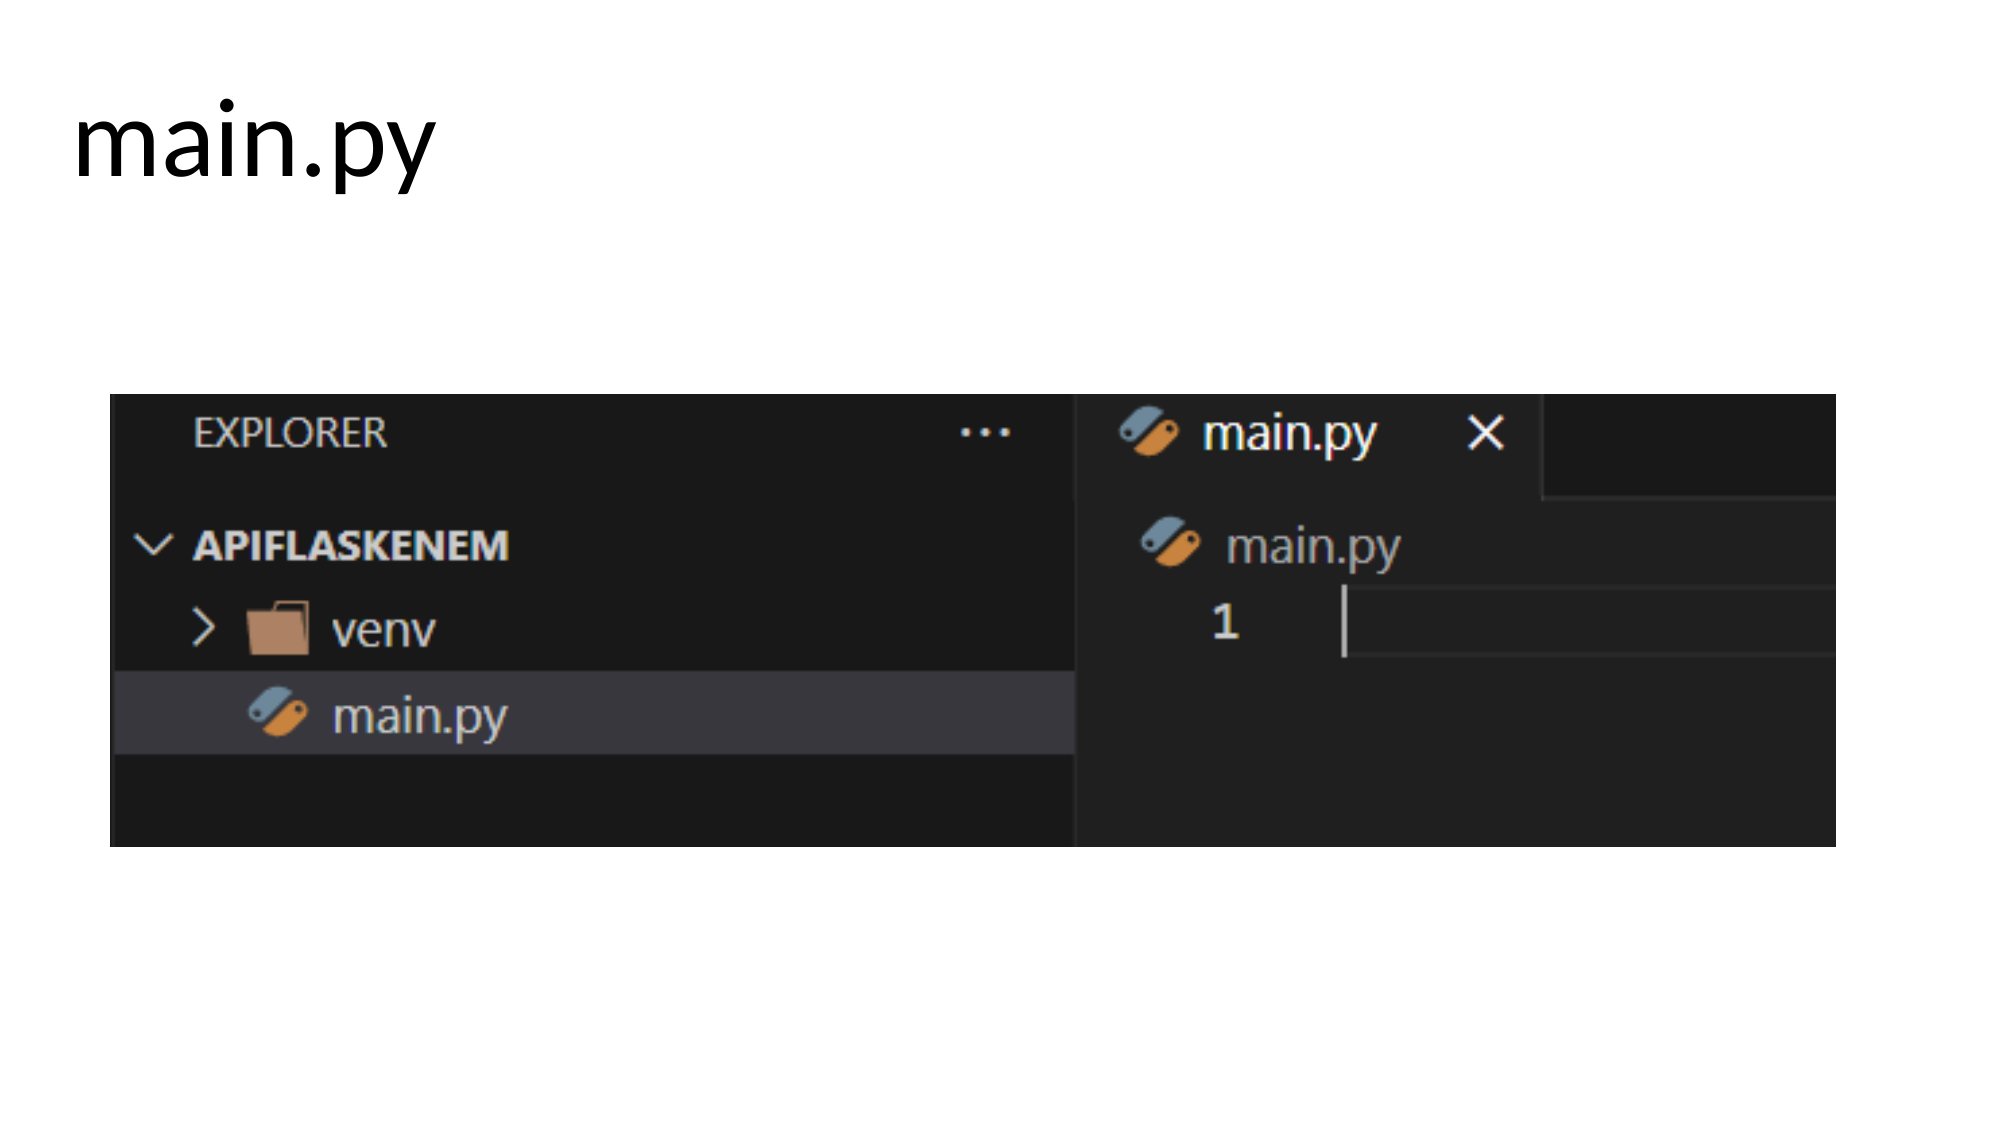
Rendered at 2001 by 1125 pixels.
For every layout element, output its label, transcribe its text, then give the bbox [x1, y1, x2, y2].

text_box main.py [56, 56, 453, 207]
picture [109, 394, 1836, 848]
